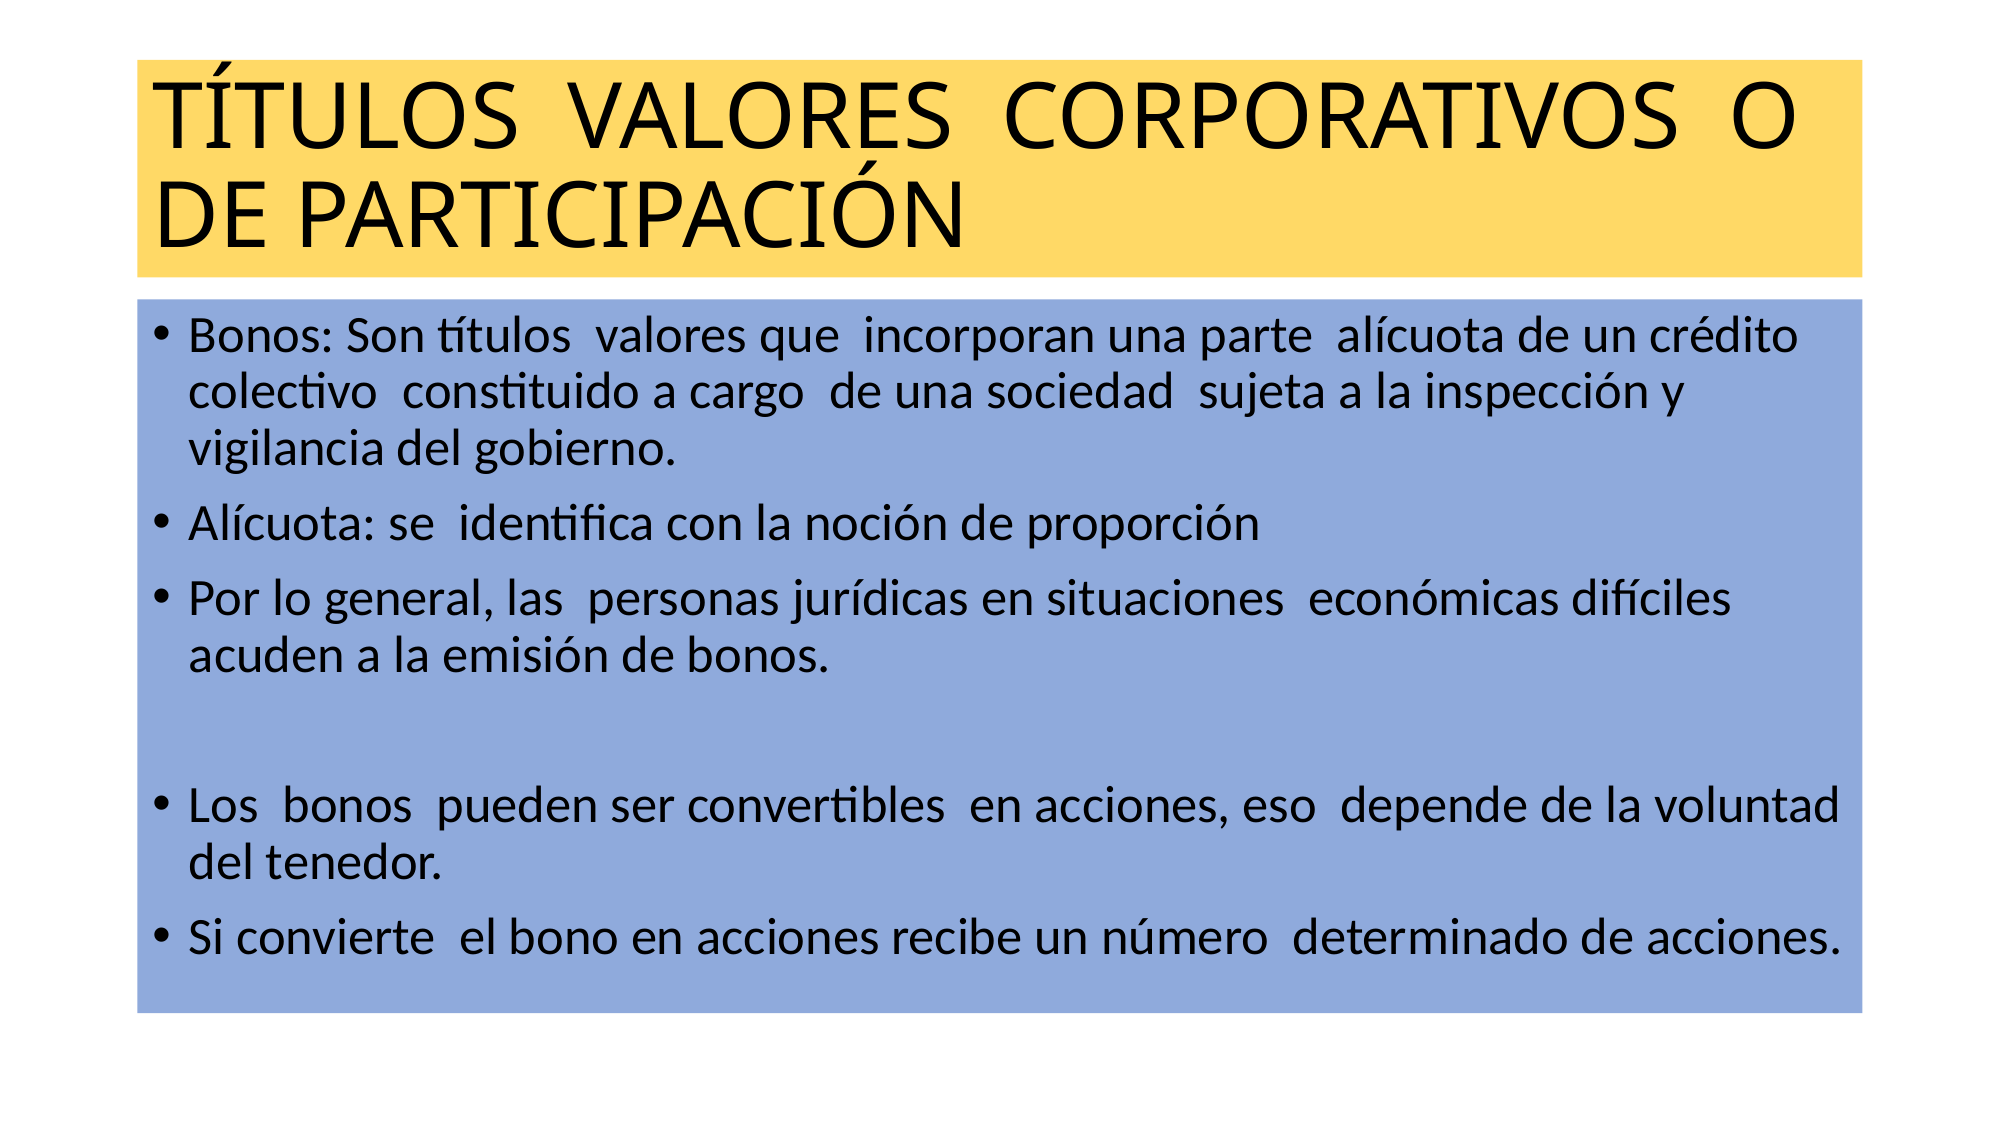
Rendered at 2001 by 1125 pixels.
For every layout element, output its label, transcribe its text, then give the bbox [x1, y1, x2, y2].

title TÍTULOS VALORES CORPORATIVOS O DE PARTICIPACIÓN [137, 59, 1863, 278]
list Bonos: Son títulos valores que incorporan una parte alícuota de un crédito colectivo constituido a cargo de una sociedad sujeta a la inspección y vigilancia del gobierno. Alícuota: se identifica con la noción de proporción Por lo general, las personas jurídicas en situaciones económicas difíciles acuden a la emisión de bonos. Los bonos pueden ser convertibles en acciones, eso depende de la voluntad del tenedor. Si convierte el bono en acciones recibe un número determinado de acciones. [137, 299, 1863, 1014]
